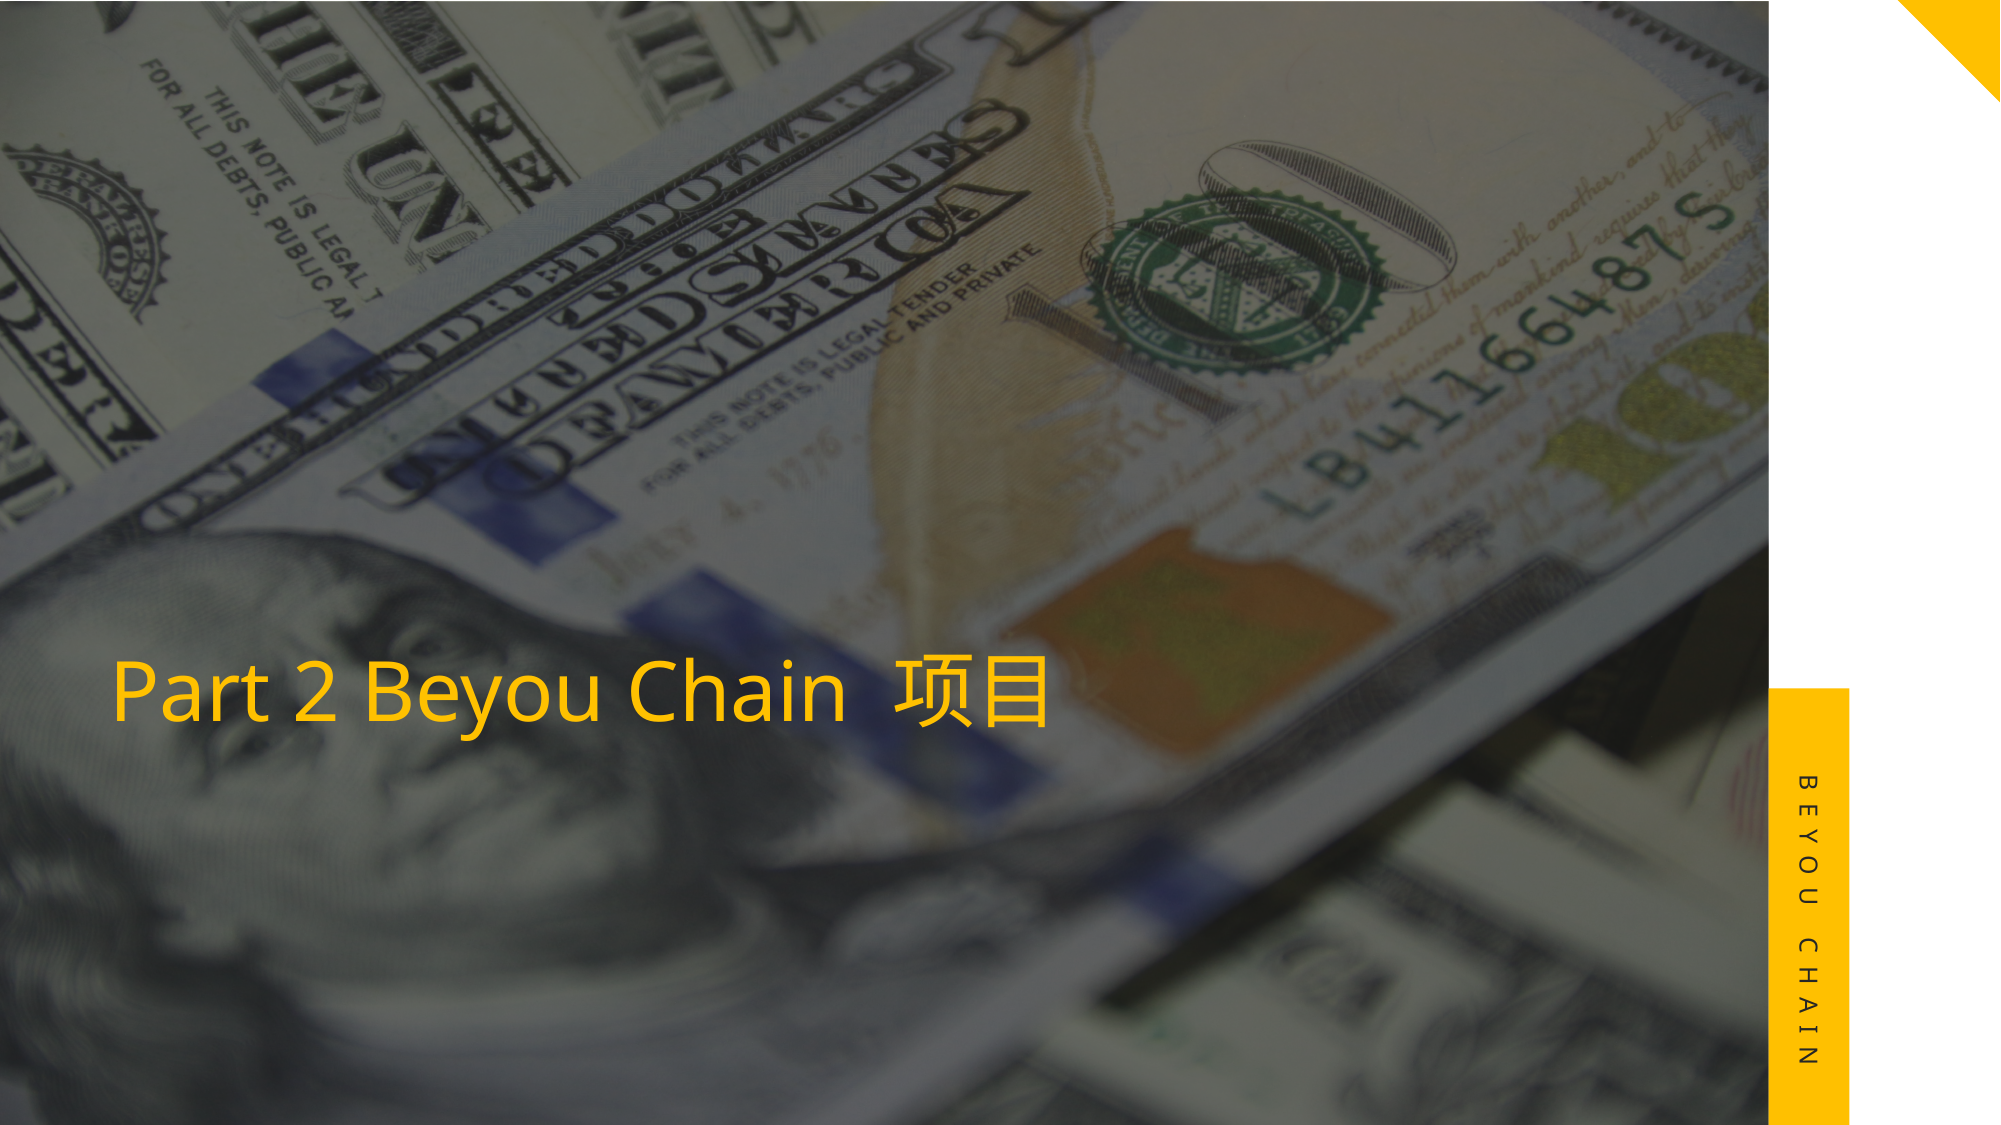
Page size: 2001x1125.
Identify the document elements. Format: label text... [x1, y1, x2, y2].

text_box BEYOU CHAIN [1787, 759, 1832, 1081]
text_box [1769, 687, 1850, 1125]
picture [0, 1, 1769, 1125]
